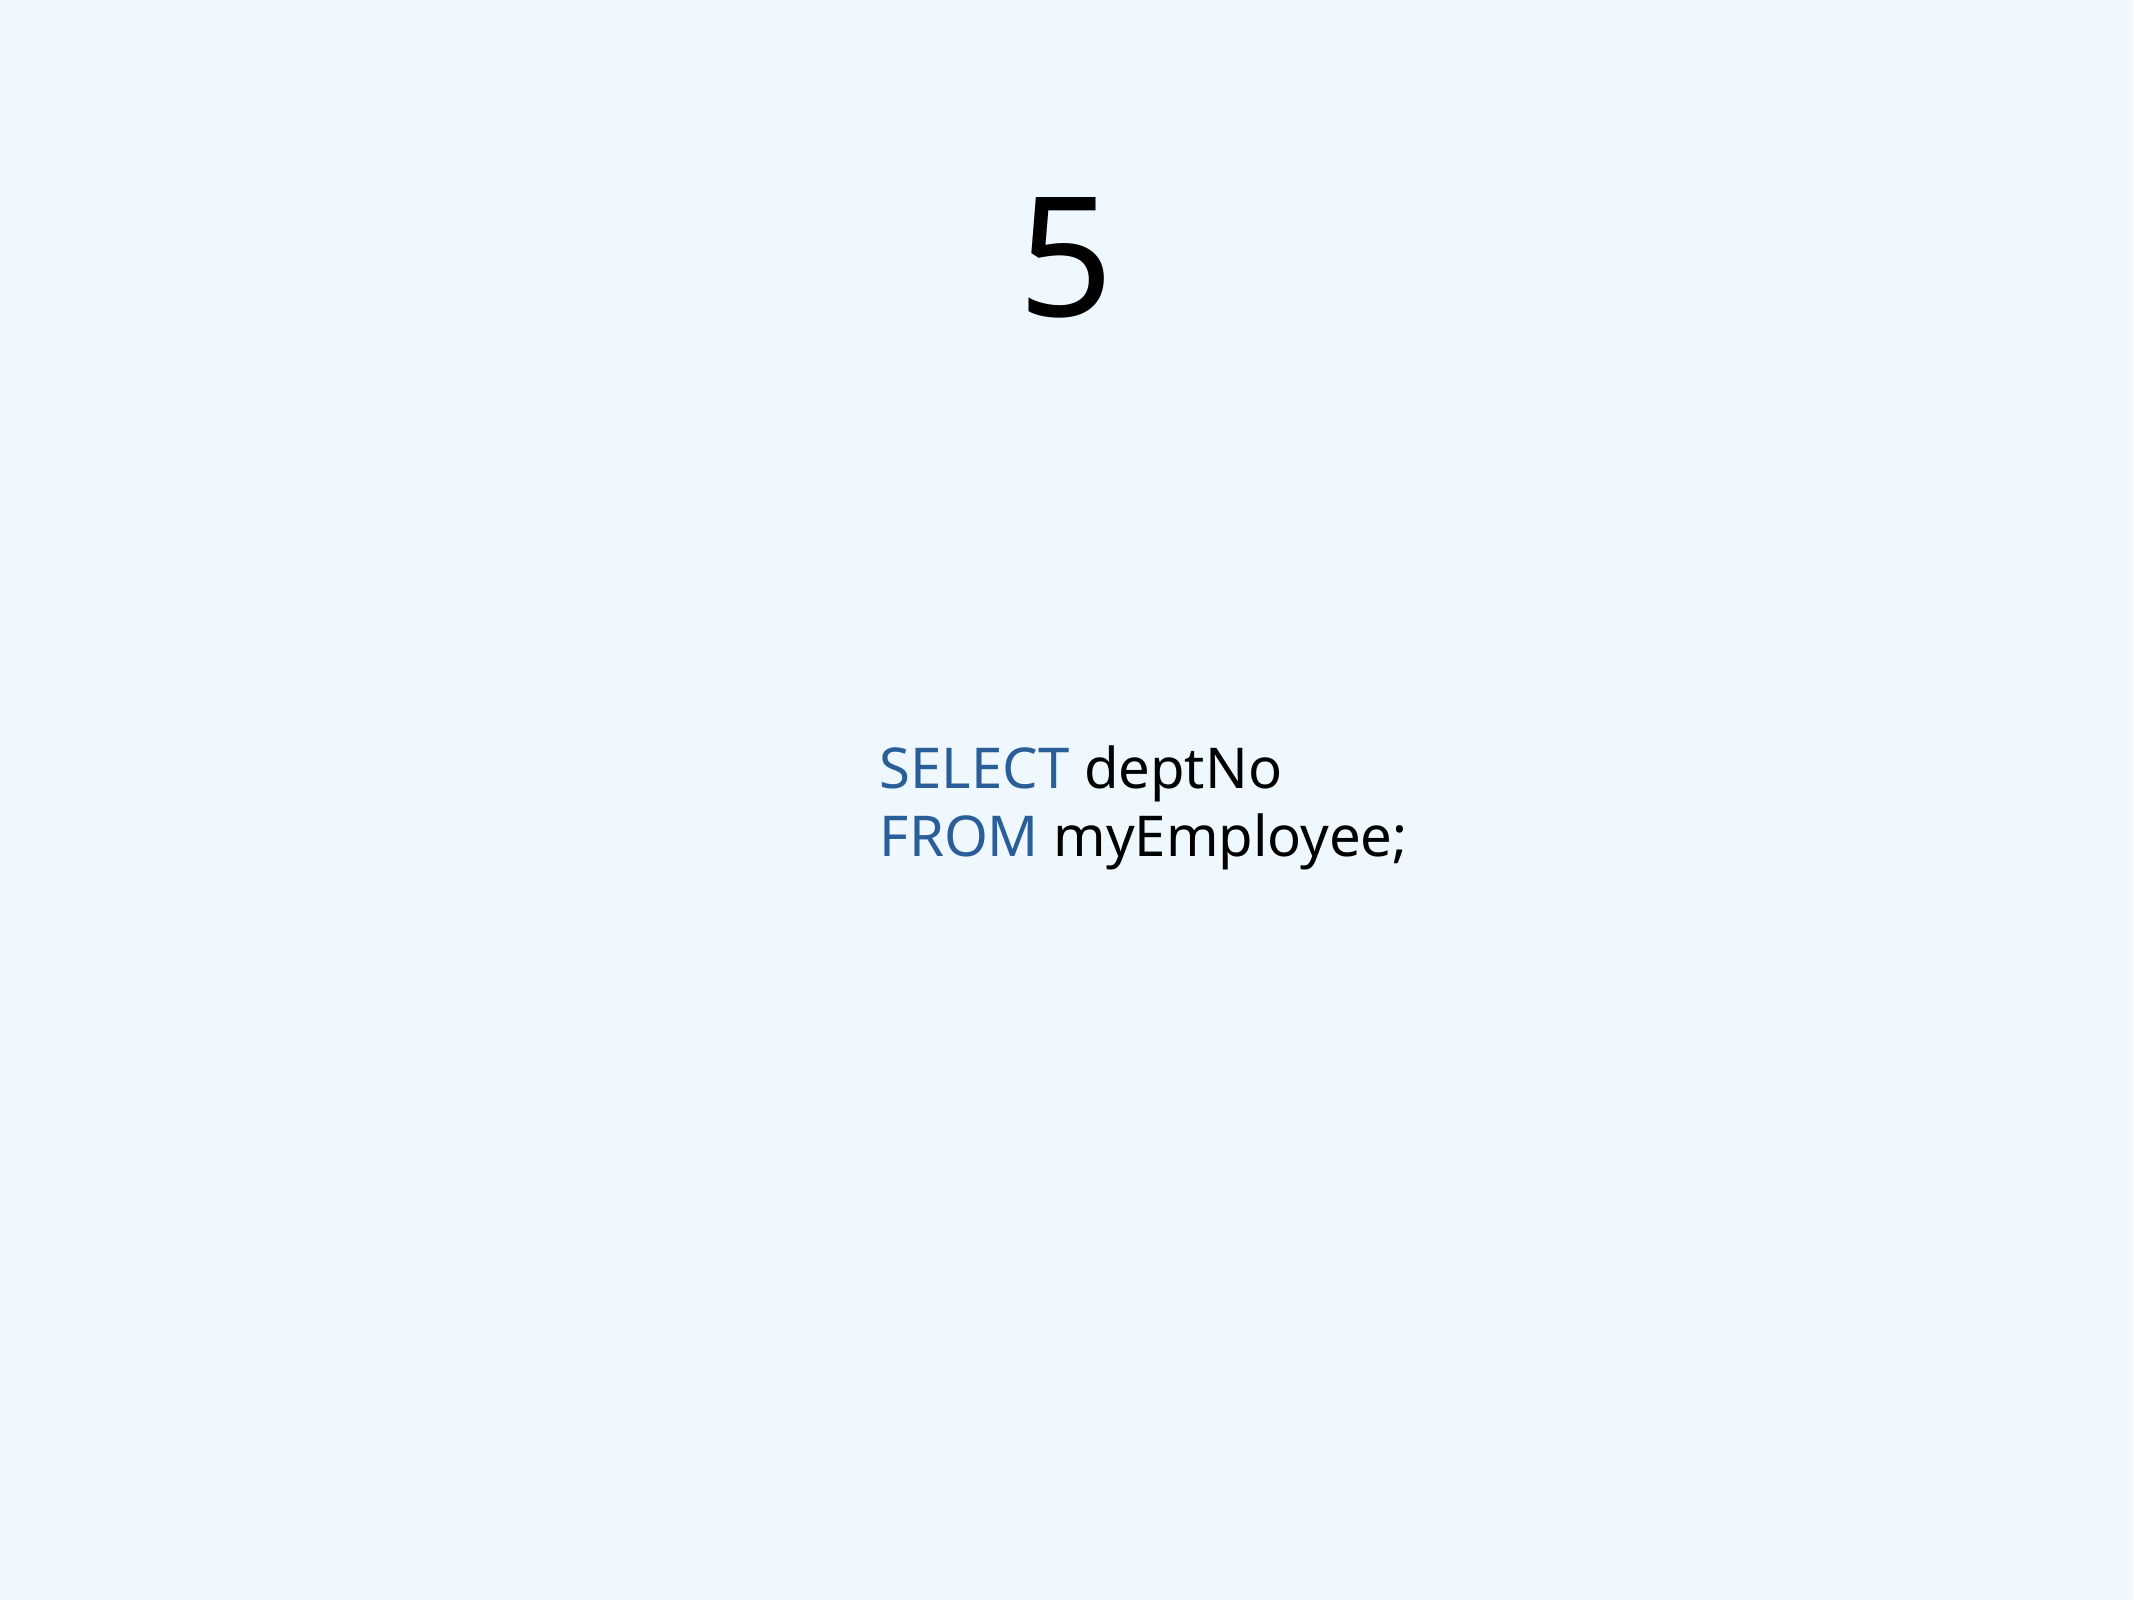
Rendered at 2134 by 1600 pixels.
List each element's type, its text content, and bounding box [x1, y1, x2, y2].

title 5 [155, 72, 1978, 428]
text_box SELECT deptNo FROM myEmployee; [871, 724, 1417, 876]
